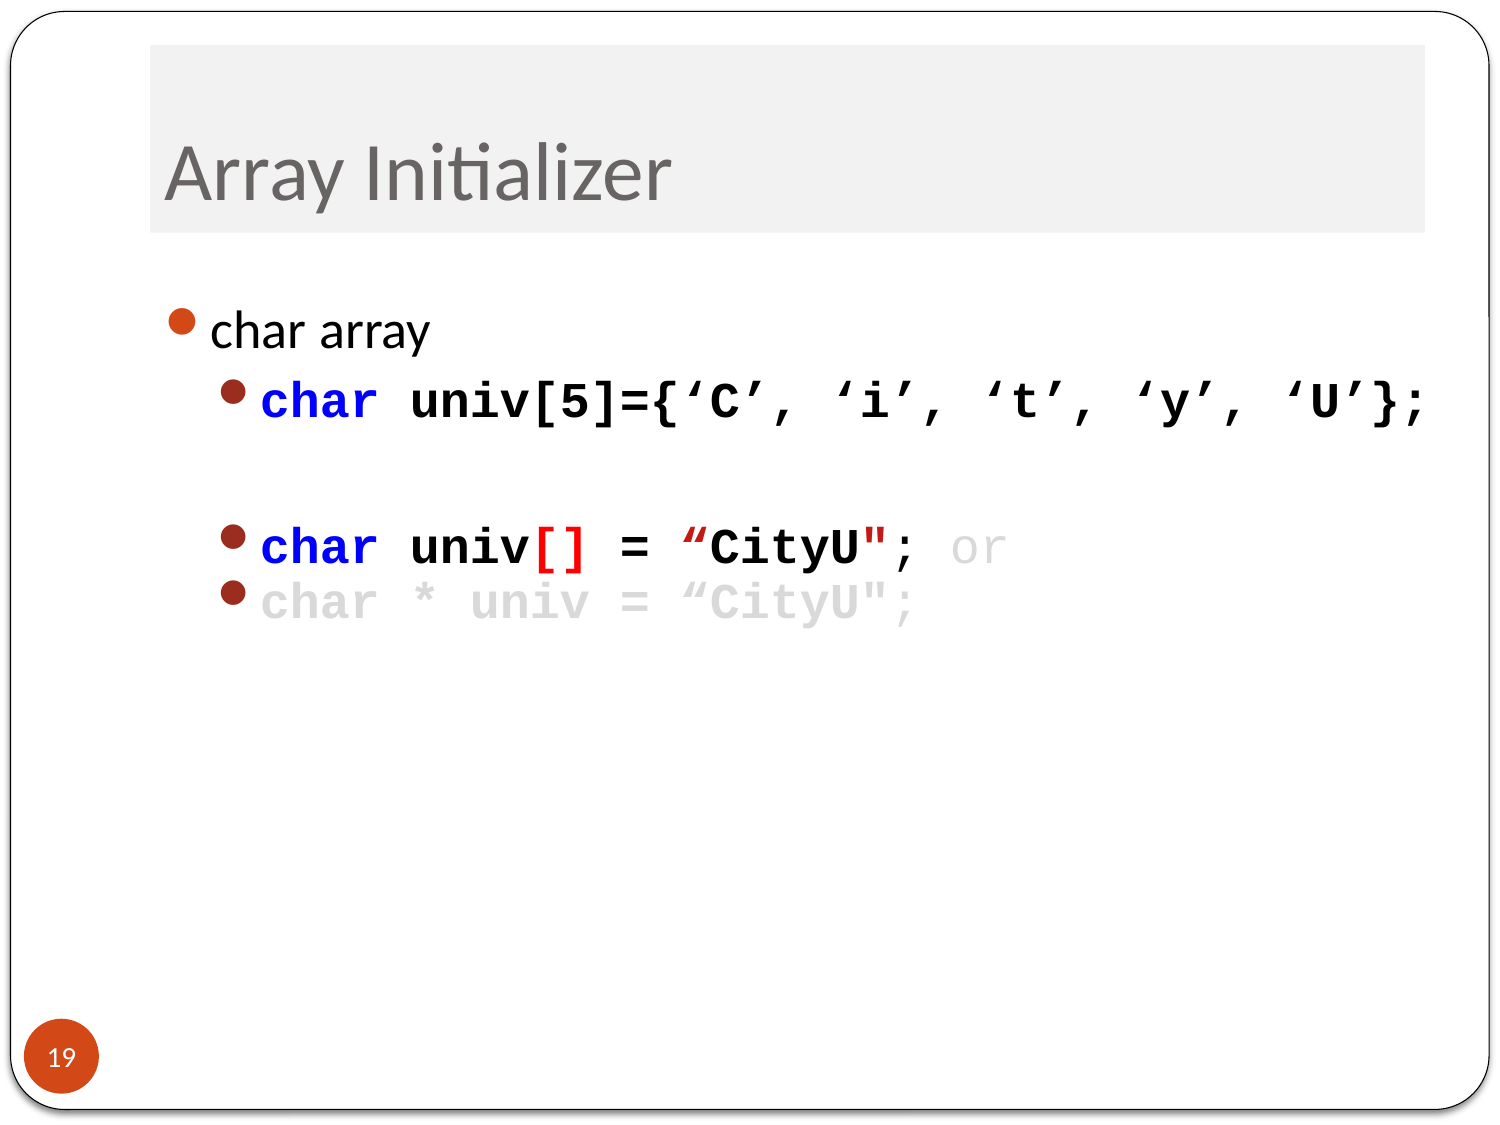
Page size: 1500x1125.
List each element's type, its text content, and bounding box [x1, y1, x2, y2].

title Array Initializer [150, 45, 1425, 233]
slide_number 19 [23, 1018, 99, 1094]
list char array char univ[5]={‘C’, ‘i’, ‘t’, ‘y’, ‘U’}; char univ[] = “CityU"; or char * univ = “CityU"; [150, 287, 1450, 988]
